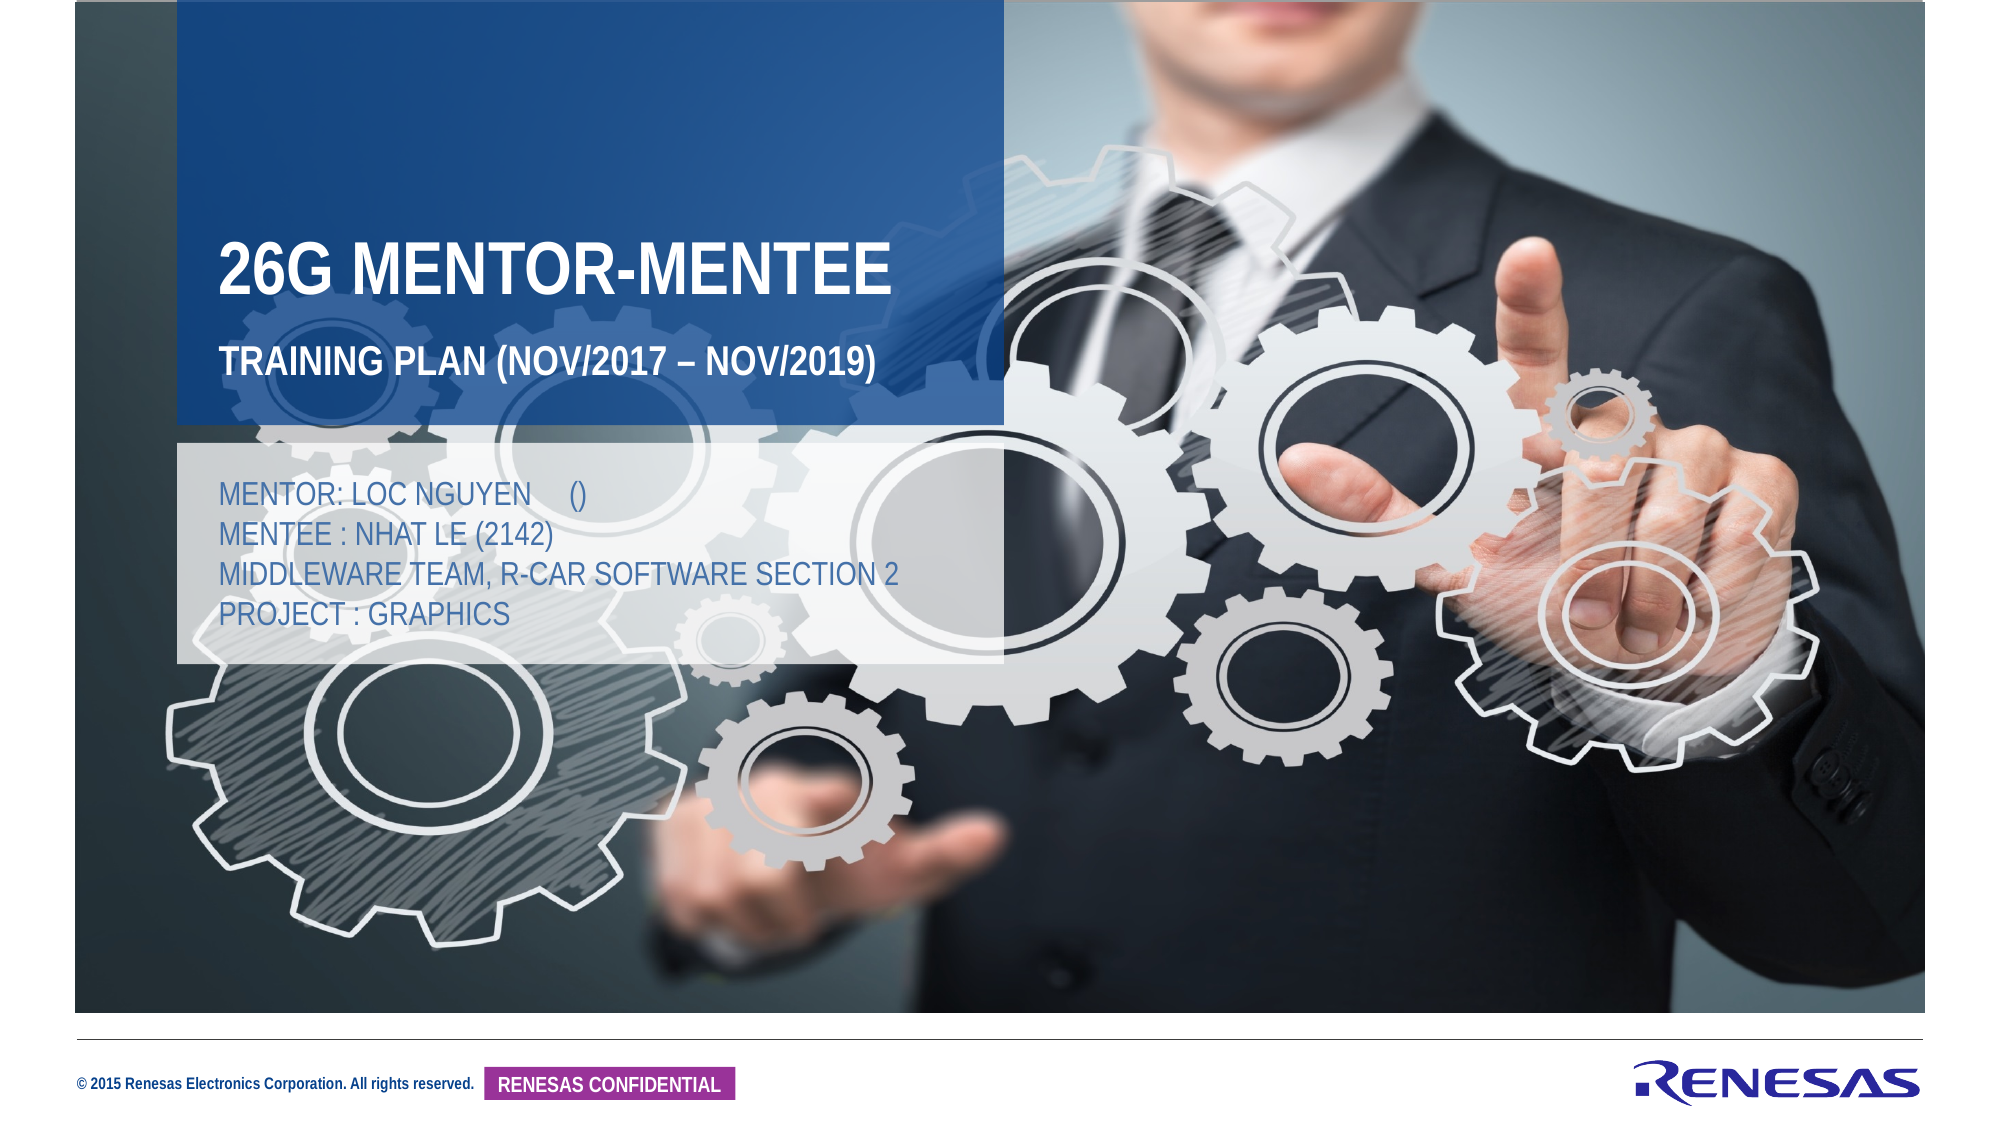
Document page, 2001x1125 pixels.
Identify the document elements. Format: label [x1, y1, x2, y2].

picture [74, 2, 1926, 1013]
picture [1631, 1058, 1923, 1108]
